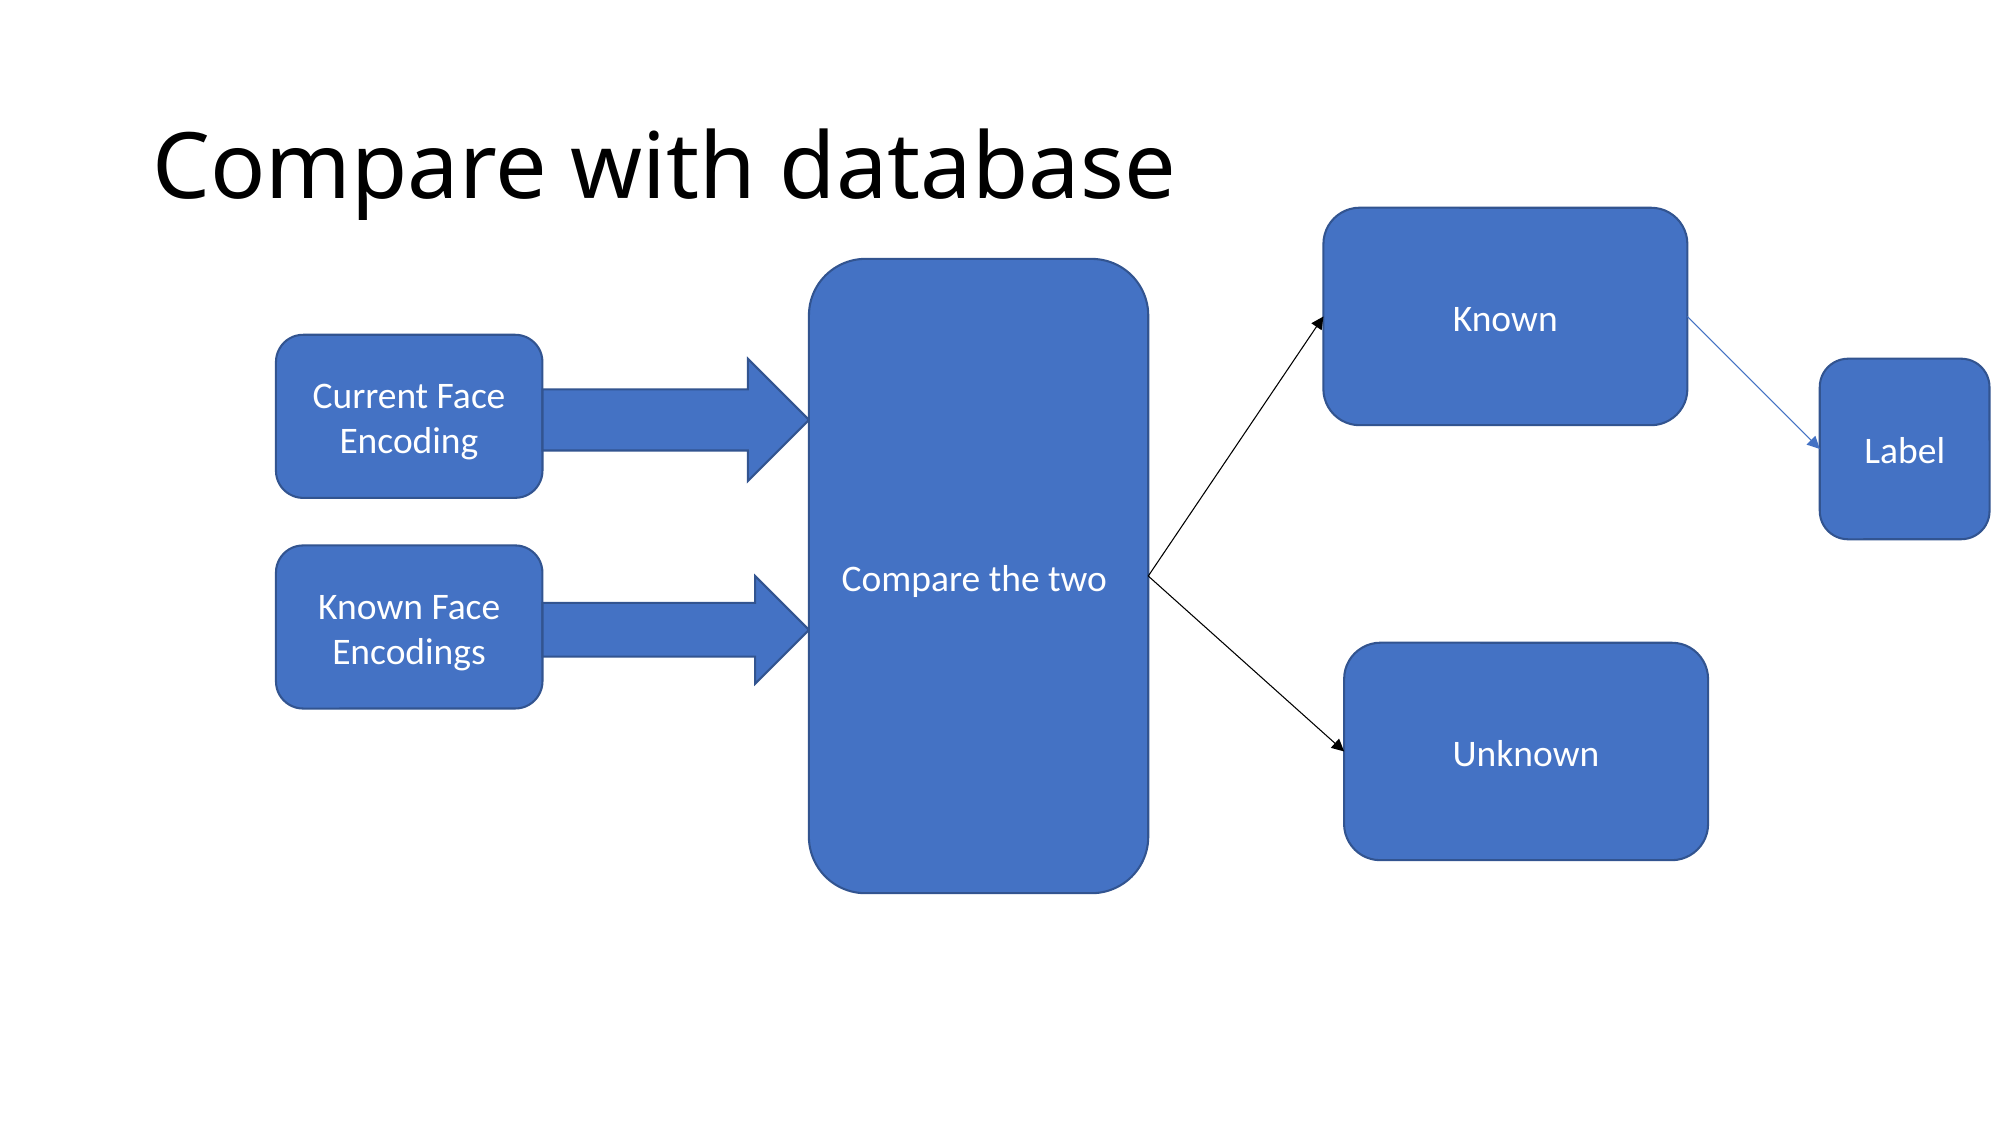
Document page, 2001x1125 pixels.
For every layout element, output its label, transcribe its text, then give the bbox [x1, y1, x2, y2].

title Compare with database [137, 59, 1863, 278]
text_box [541, 356, 807, 484]
text_box Known [1322, 206, 1689, 427]
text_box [1687, 316, 1820, 449]
text_box Unknown [1343, 641, 1710, 862]
text_box Label [1818, 357, 1991, 541]
text_box Current Face Encoding [274, 333, 544, 499]
text_box Known Face Encodings [274, 544, 544, 710]
text_box [541, 573, 807, 687]
text_box Compare the two [807, 257, 1150, 895]
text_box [1148, 576, 1345, 752]
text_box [1148, 316, 1324, 576]
